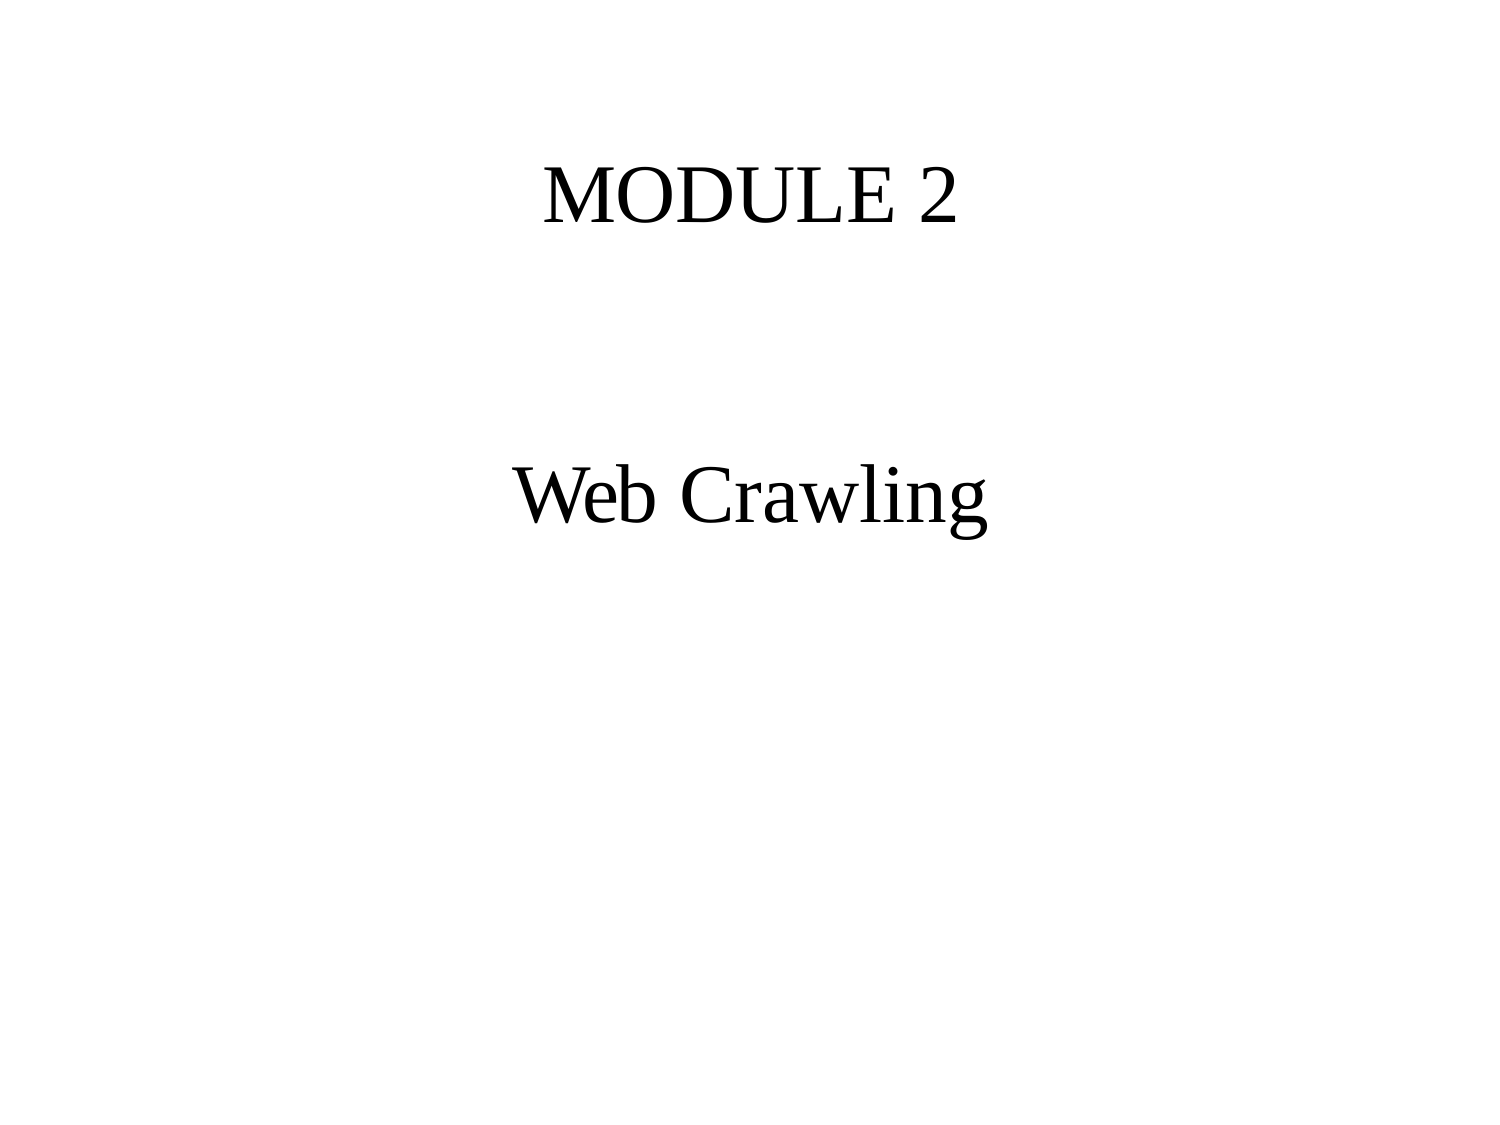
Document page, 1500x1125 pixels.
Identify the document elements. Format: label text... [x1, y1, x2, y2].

title MODULE 2 Web Crawling [87, 137, 1413, 540]
